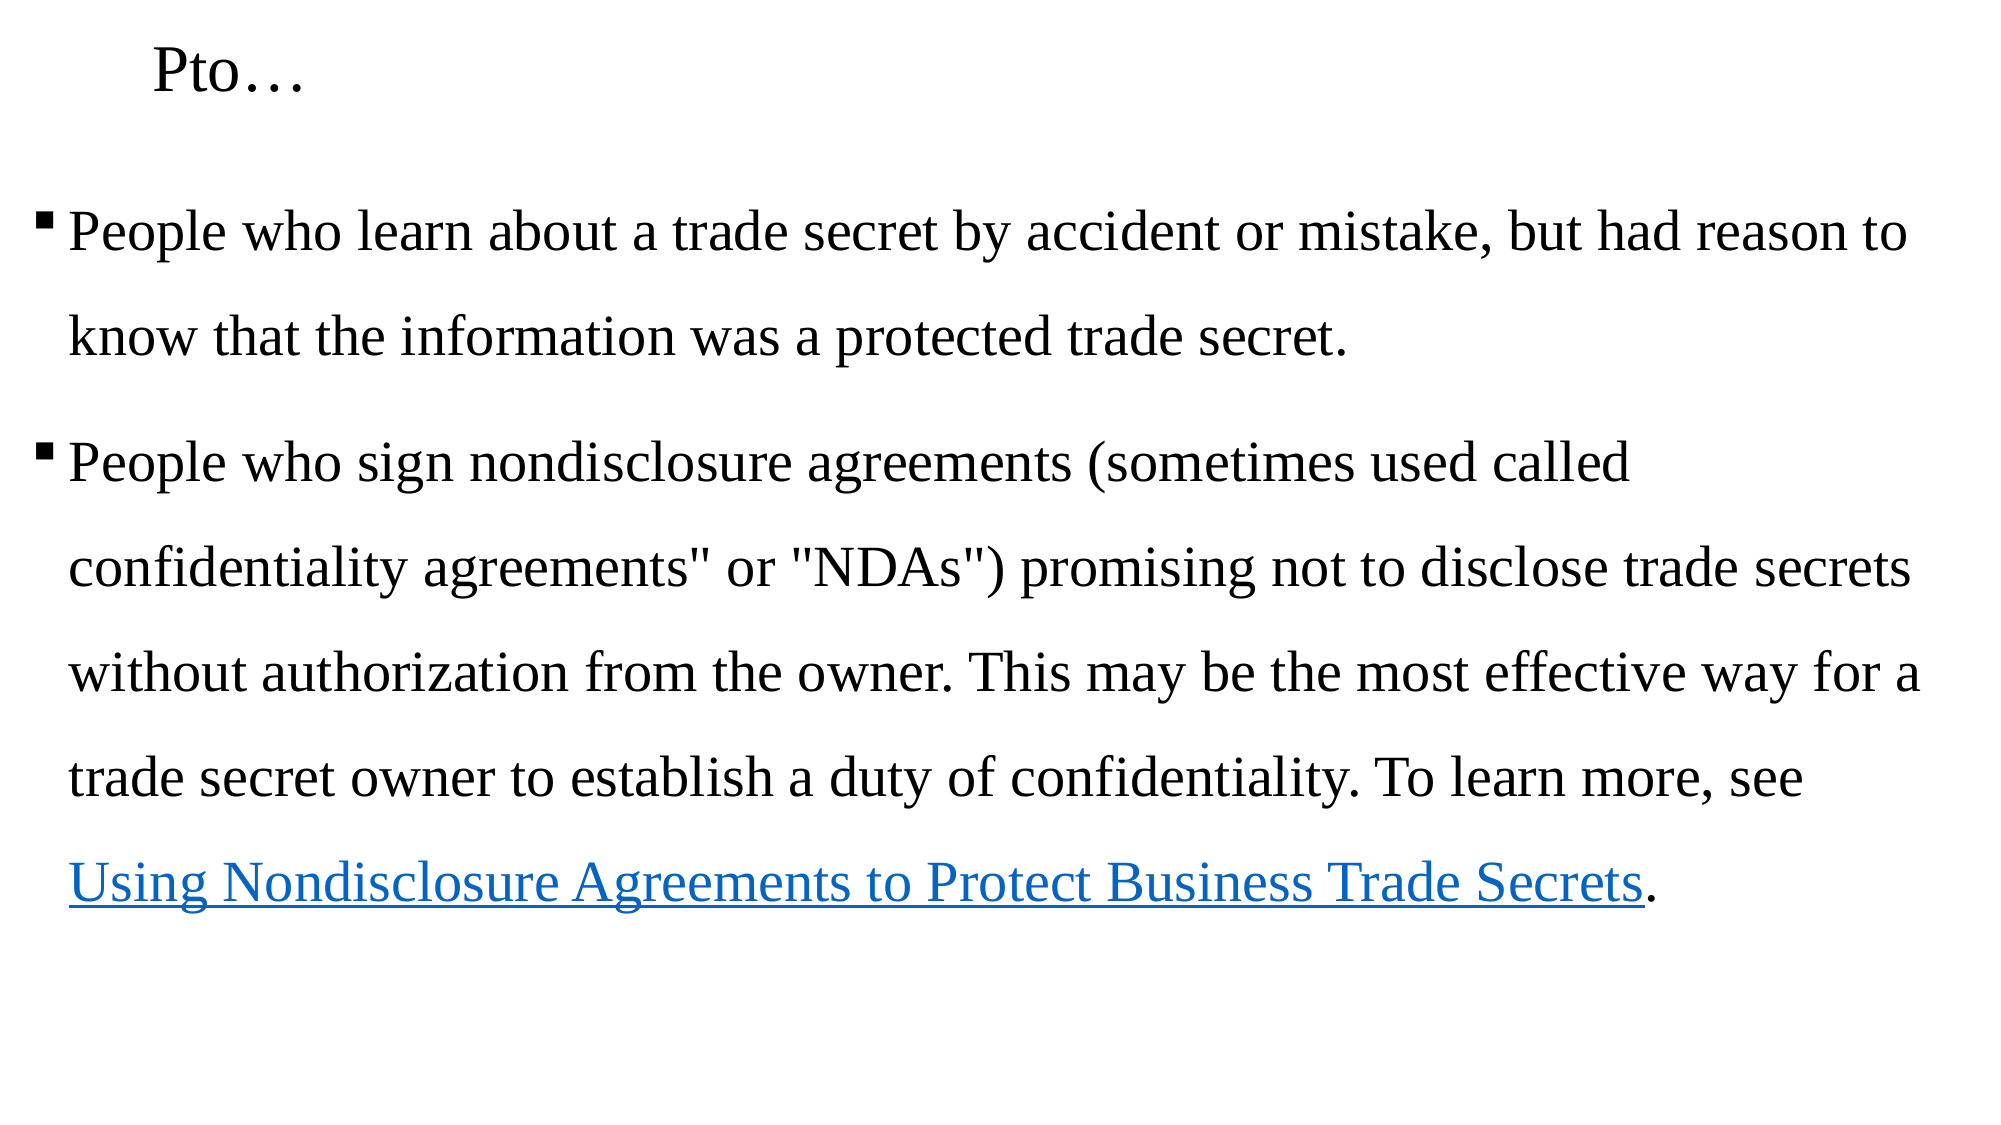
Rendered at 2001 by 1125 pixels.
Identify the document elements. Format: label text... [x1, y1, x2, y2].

title Pto… [137, 12, 1863, 127]
list People who learn about a trade secret by accident or mistake, but had reason to know that the information was a protected trade secret. People who sign nondisclosure agreements (sometimes used called confidentiality agreements" or "NDAs") promising not to disclose trade secrets without authorization from the owner. This may be the most effective way for a trade secret owner to establish a duty of confidentiality. To learn more, see Using Nondisclosure Agreements to Protect Business Trade Secrets. [16, 149, 2000, 1097]
